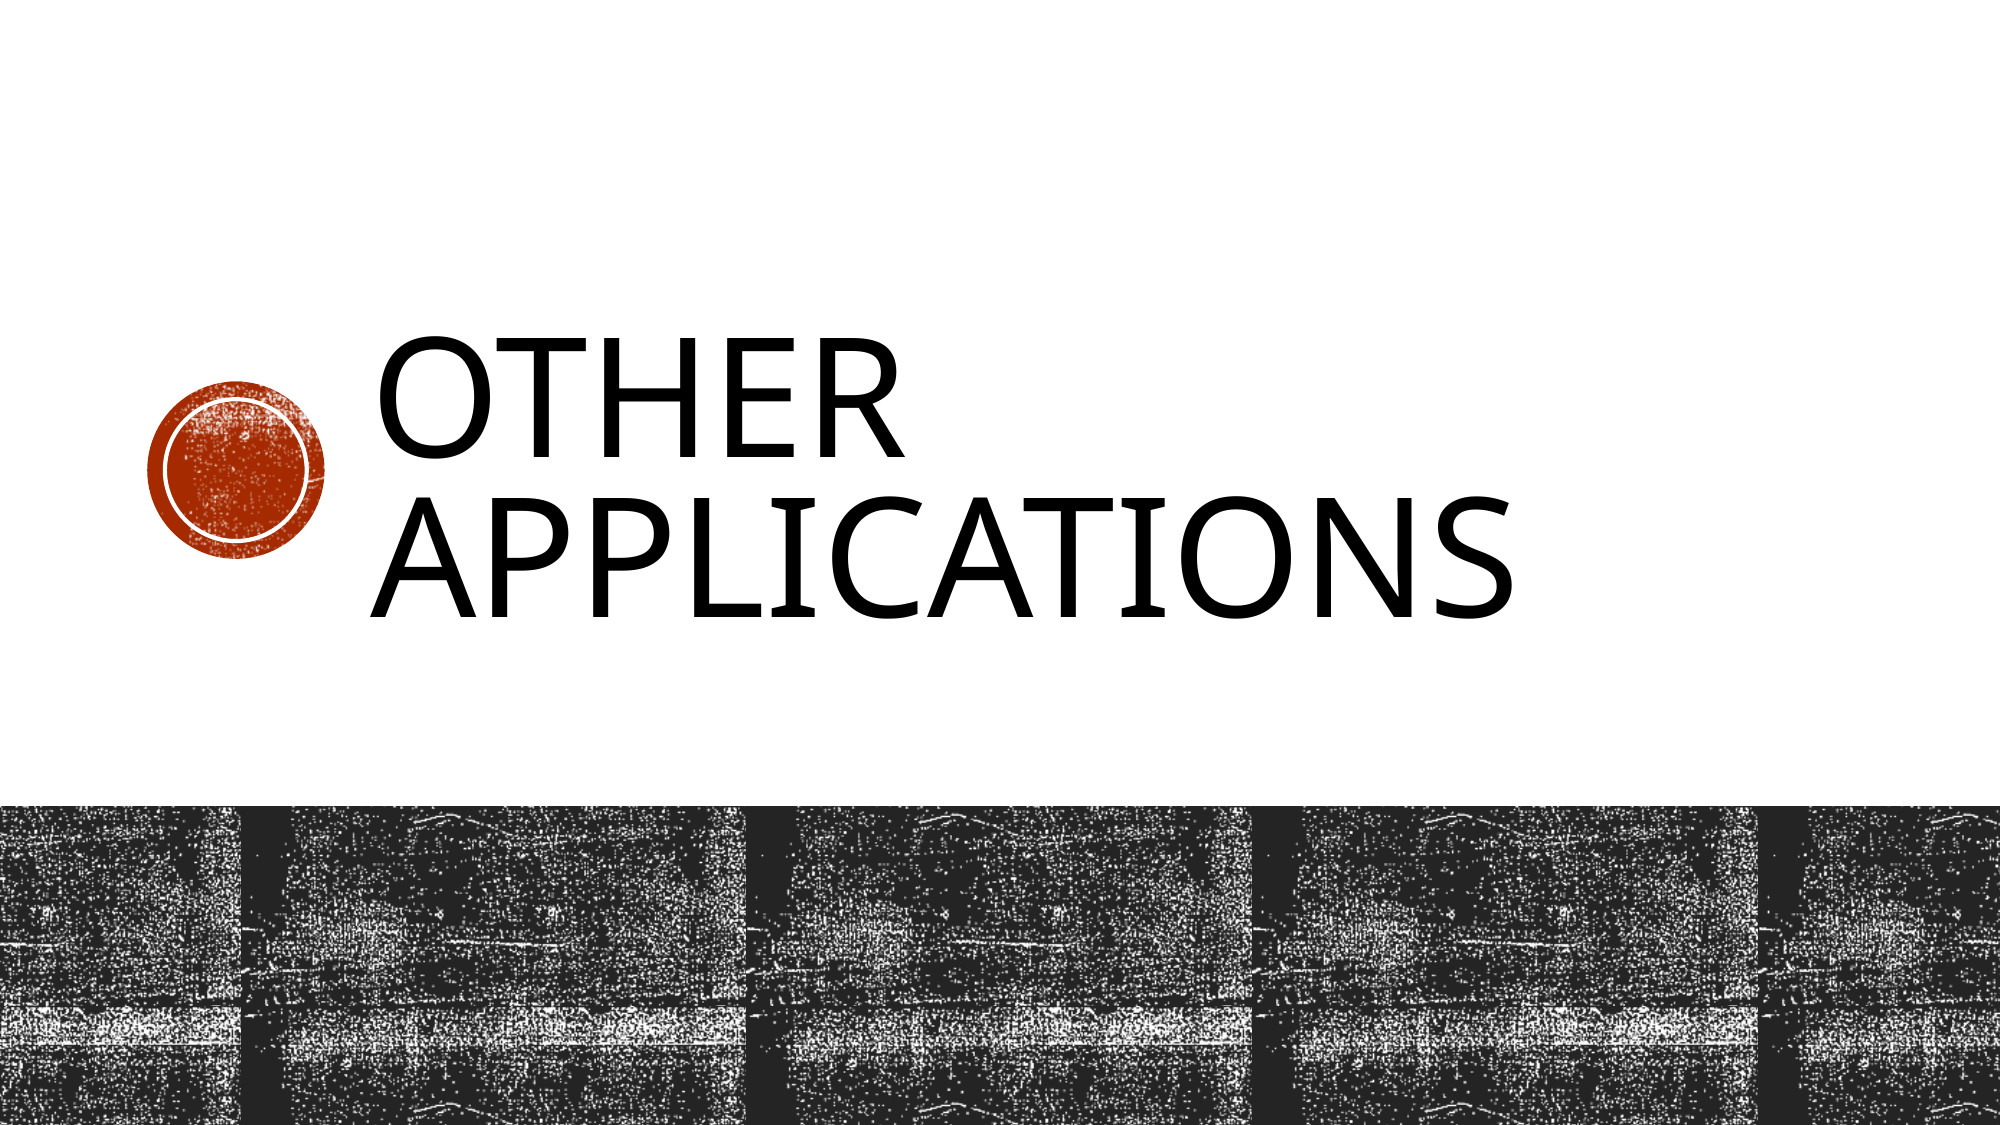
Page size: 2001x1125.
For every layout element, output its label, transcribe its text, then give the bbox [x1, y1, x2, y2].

title Other APplications [355, 201, 1878, 779]
